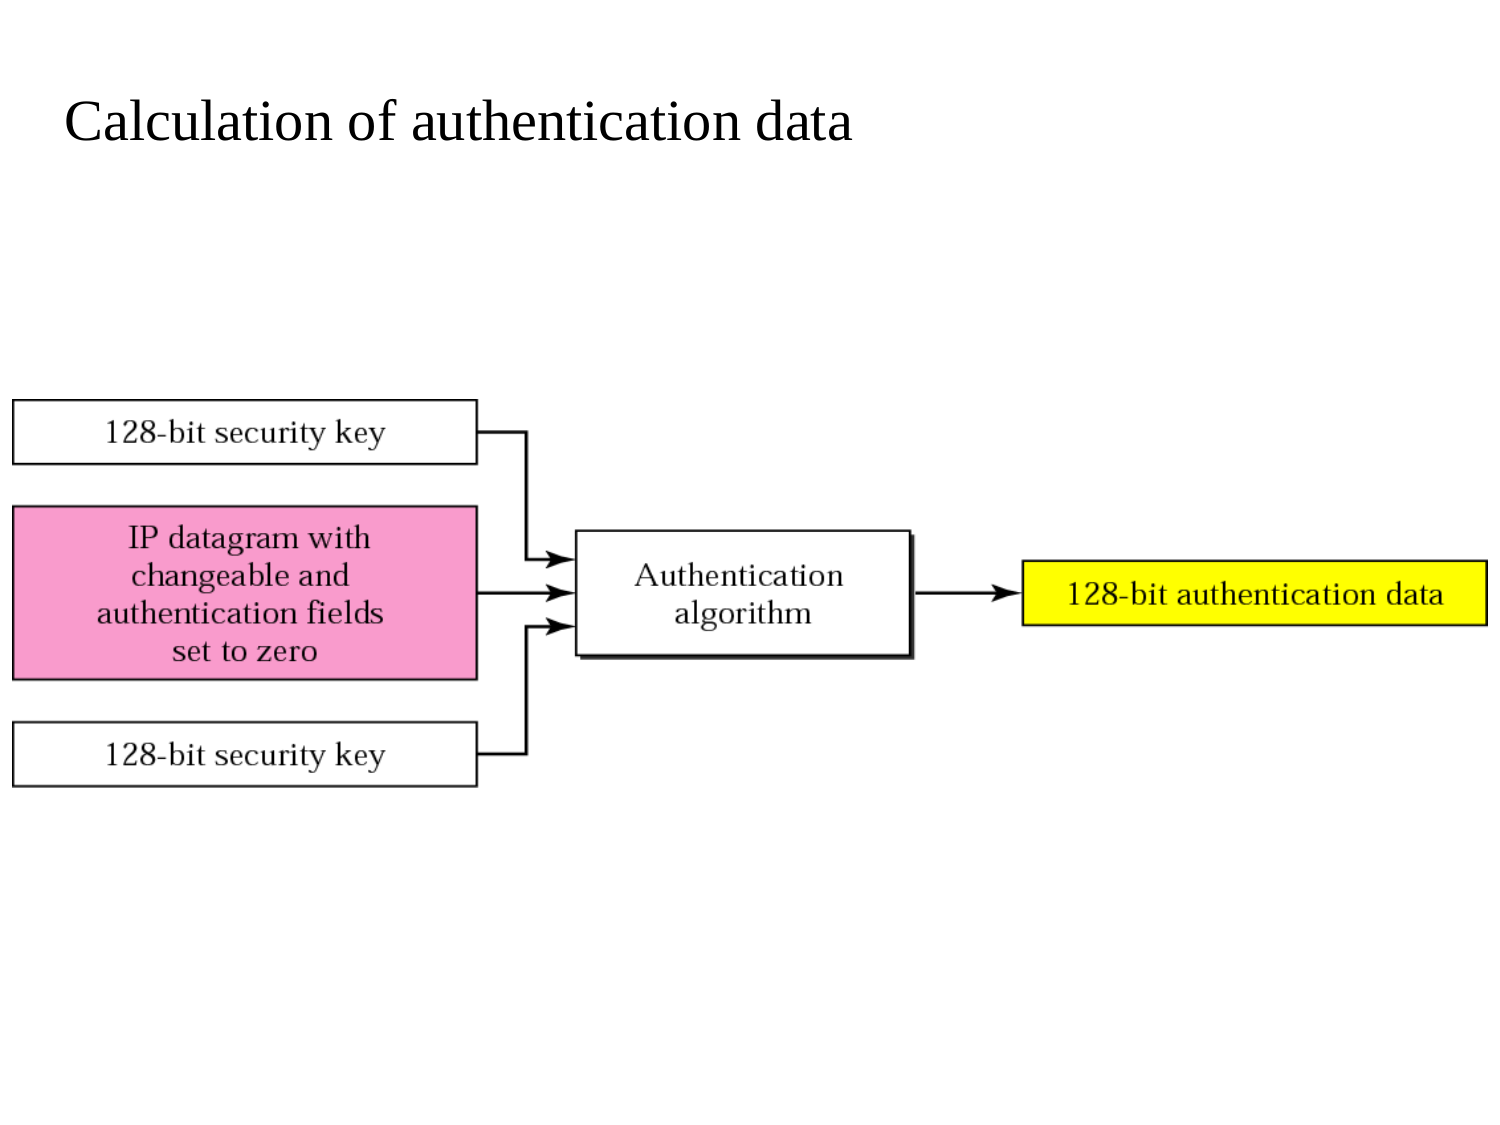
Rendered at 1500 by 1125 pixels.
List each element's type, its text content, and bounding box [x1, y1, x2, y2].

text_box Calculation of authentication data [50, 75, 988, 160]
picture [12, 399, 1488, 788]
